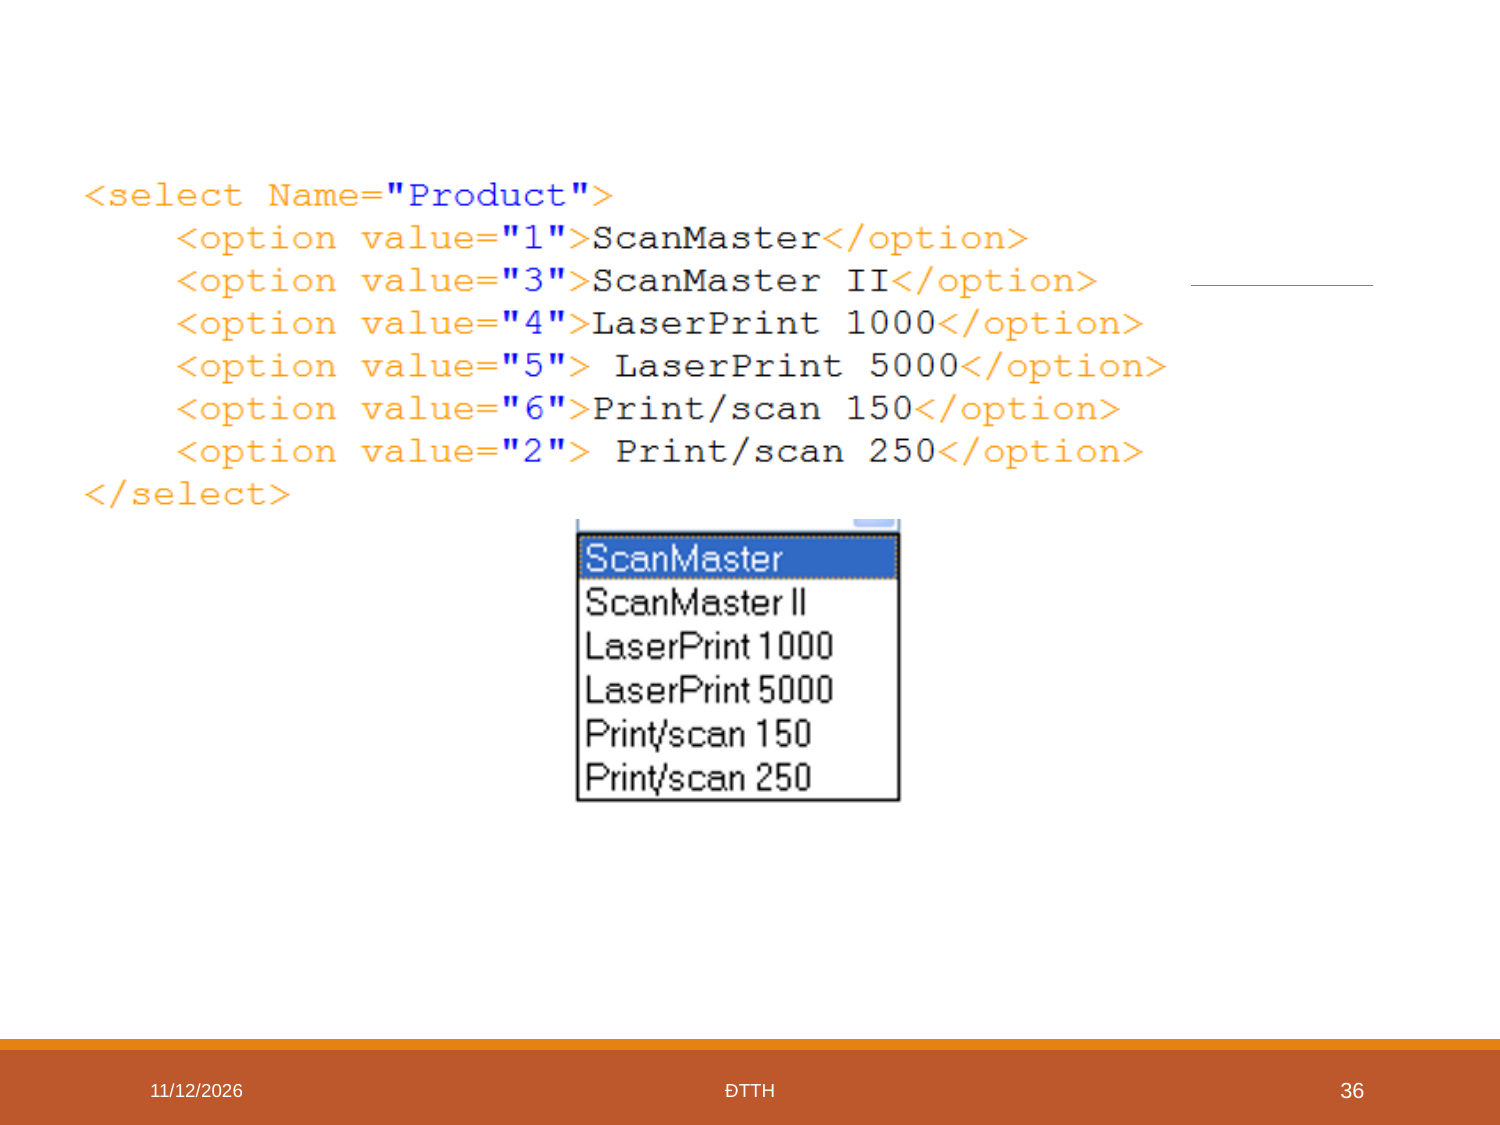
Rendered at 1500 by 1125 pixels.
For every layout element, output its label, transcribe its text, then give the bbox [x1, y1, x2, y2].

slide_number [135, 1059, 440, 1120]
picture [78, 174, 1192, 520]
footer ĐTTH [453, 1059, 1047, 1120]
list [566, 527, 941, 817]
slide_number 36 [1218, 1059, 1380, 1120]
